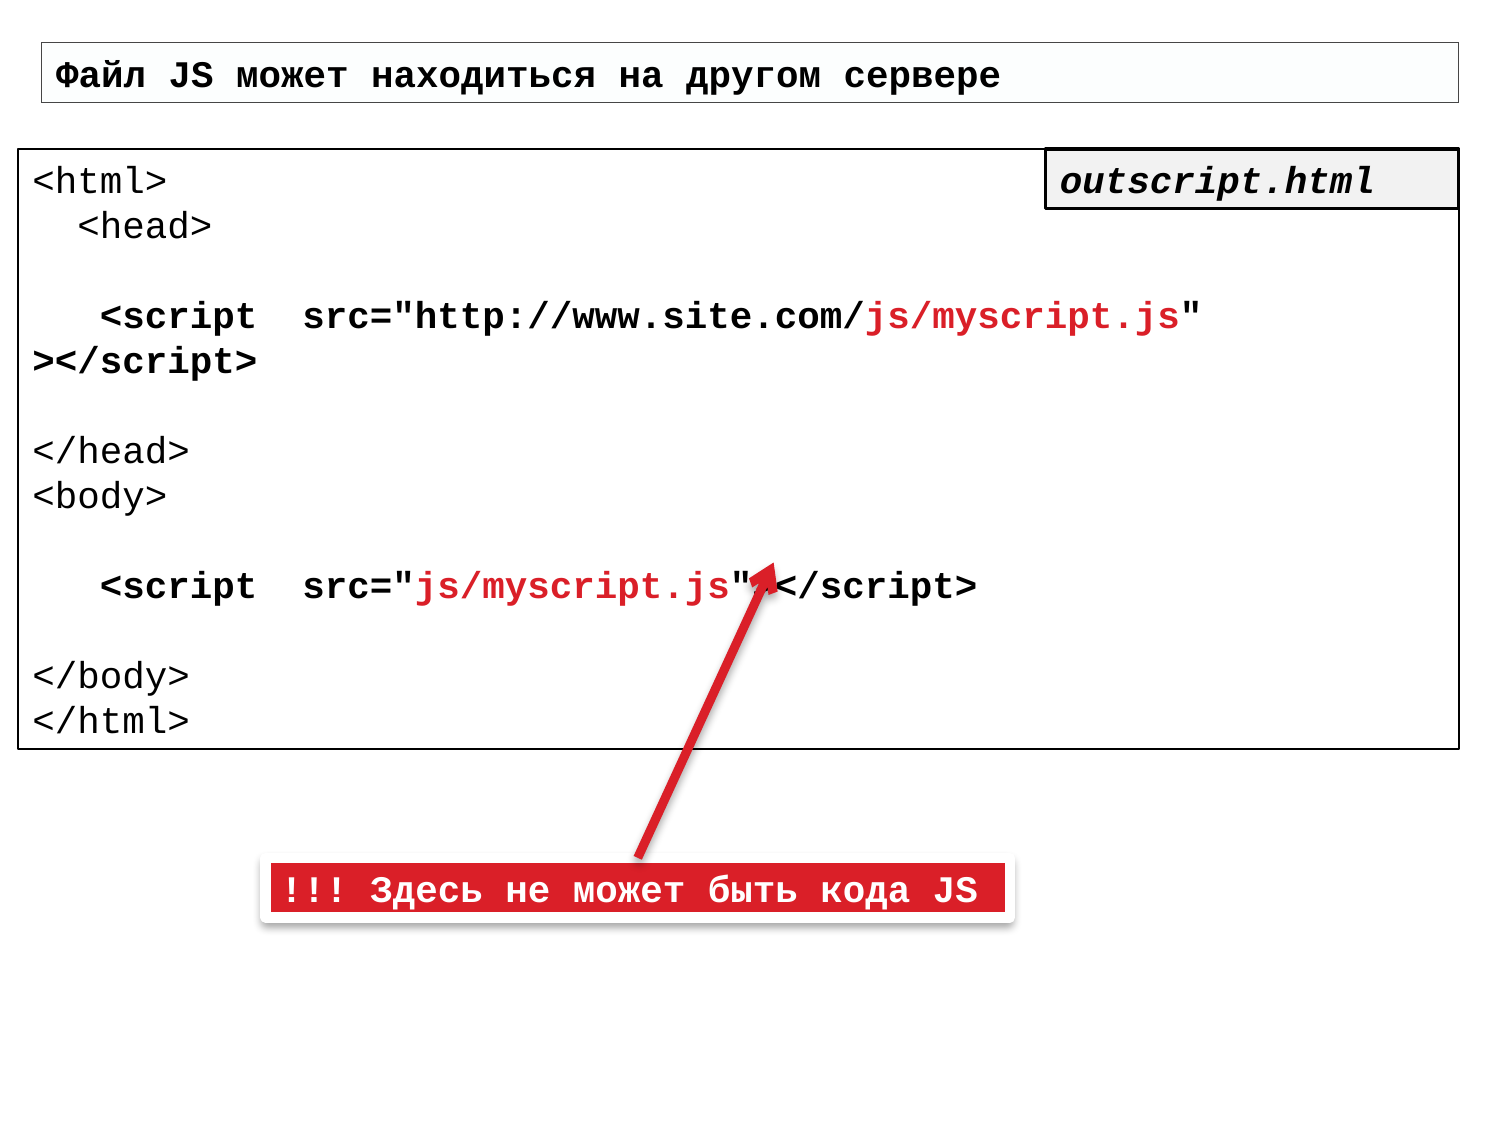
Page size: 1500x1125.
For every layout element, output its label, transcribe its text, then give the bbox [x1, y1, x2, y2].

text_box Файл JS может находиться на другом сервере [41, 42, 1459, 103]
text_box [265, 562, 1011, 919]
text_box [17, 148, 1459, 710]
